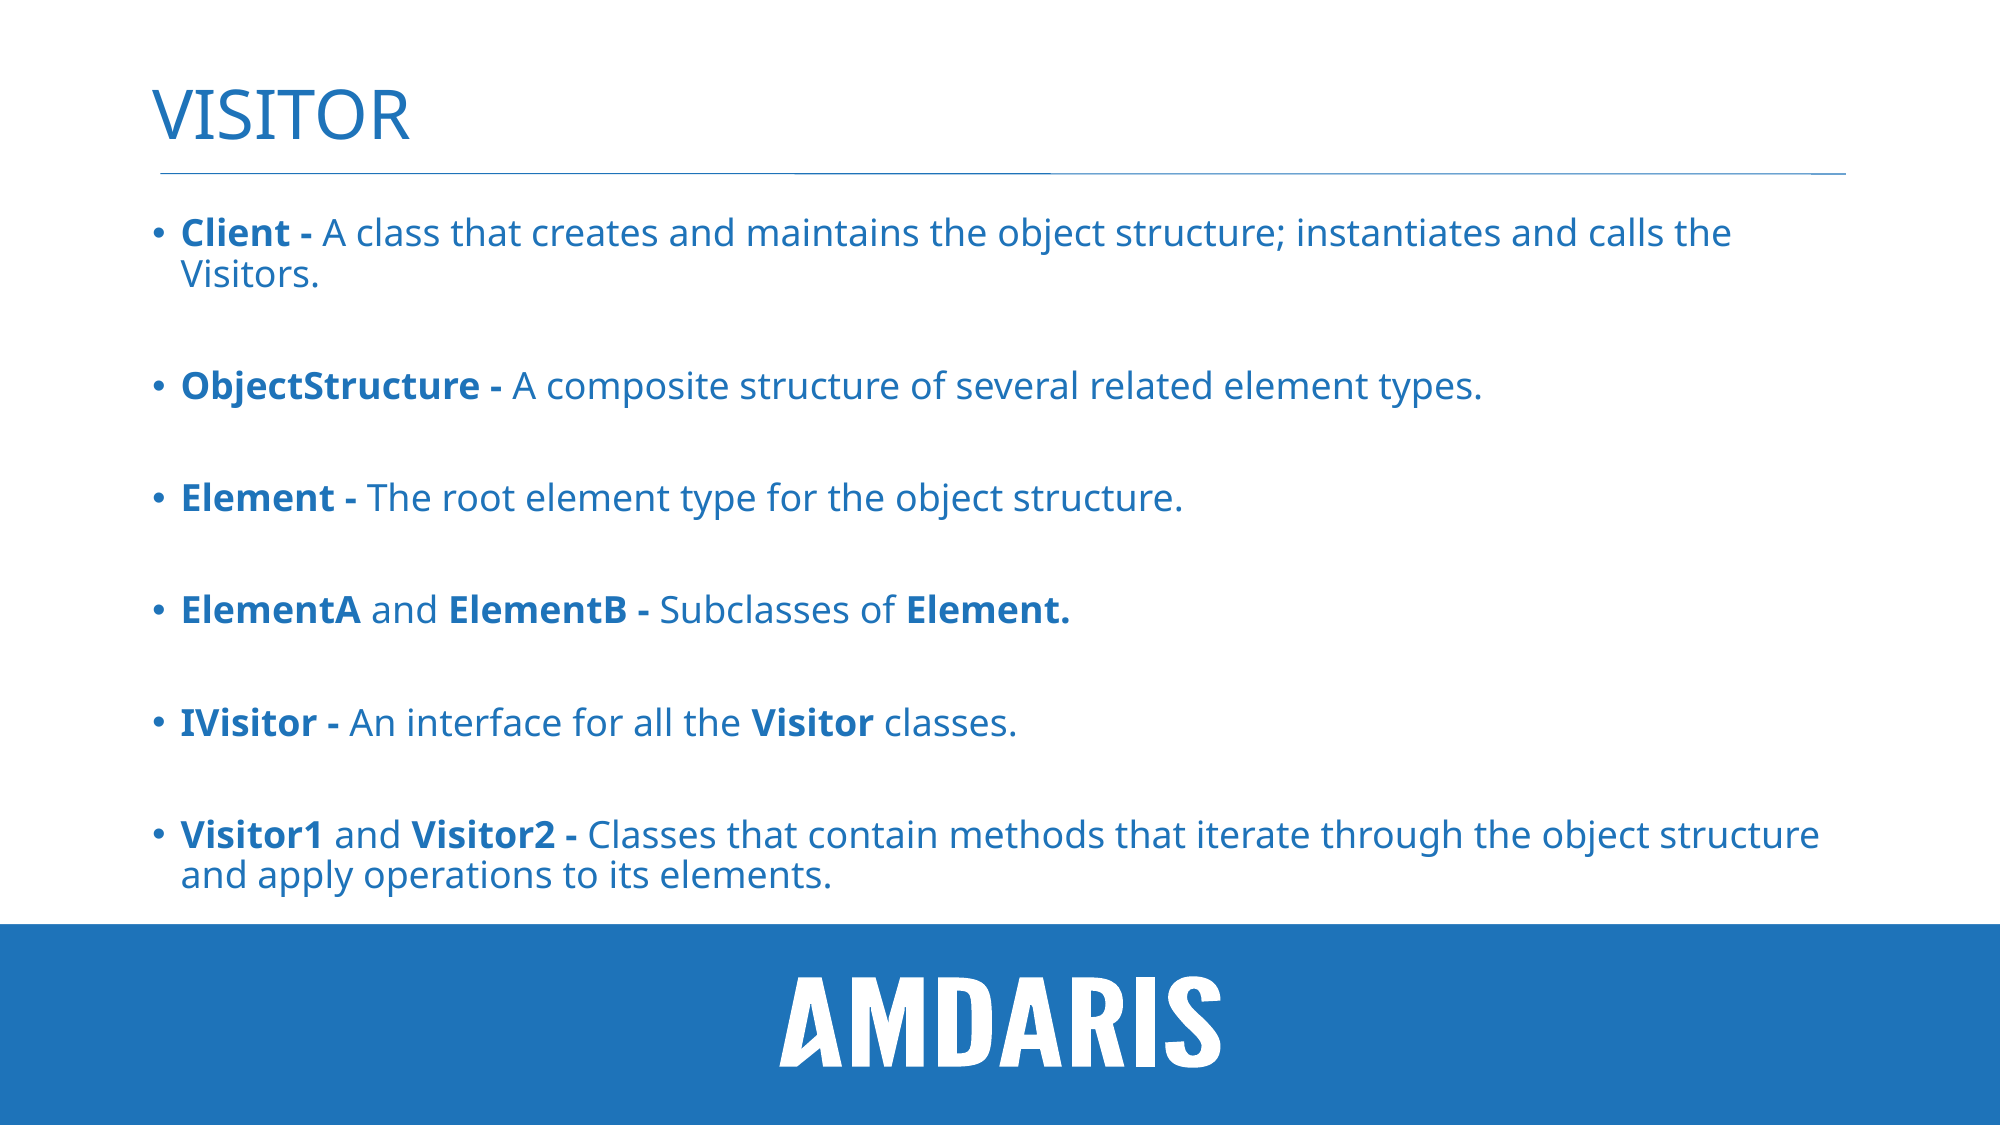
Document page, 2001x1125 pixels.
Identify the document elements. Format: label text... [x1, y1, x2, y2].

title visitor [137, 59, 1863, 175]
list Client - A class that creates and maintains the object structure; instantiates and calls the Visitors. ObjectStructure - A composite structure of several related element types. Element - The root element type for the object structure. ElementA and ElementB - Subclasses of Element. IVisitor - An interface for all the Visitor classes. Visitor1 and Visitor2 - Classes that contain methods that iterate through the object structure and apply operations to its elements. [137, 206, 1863, 887]
